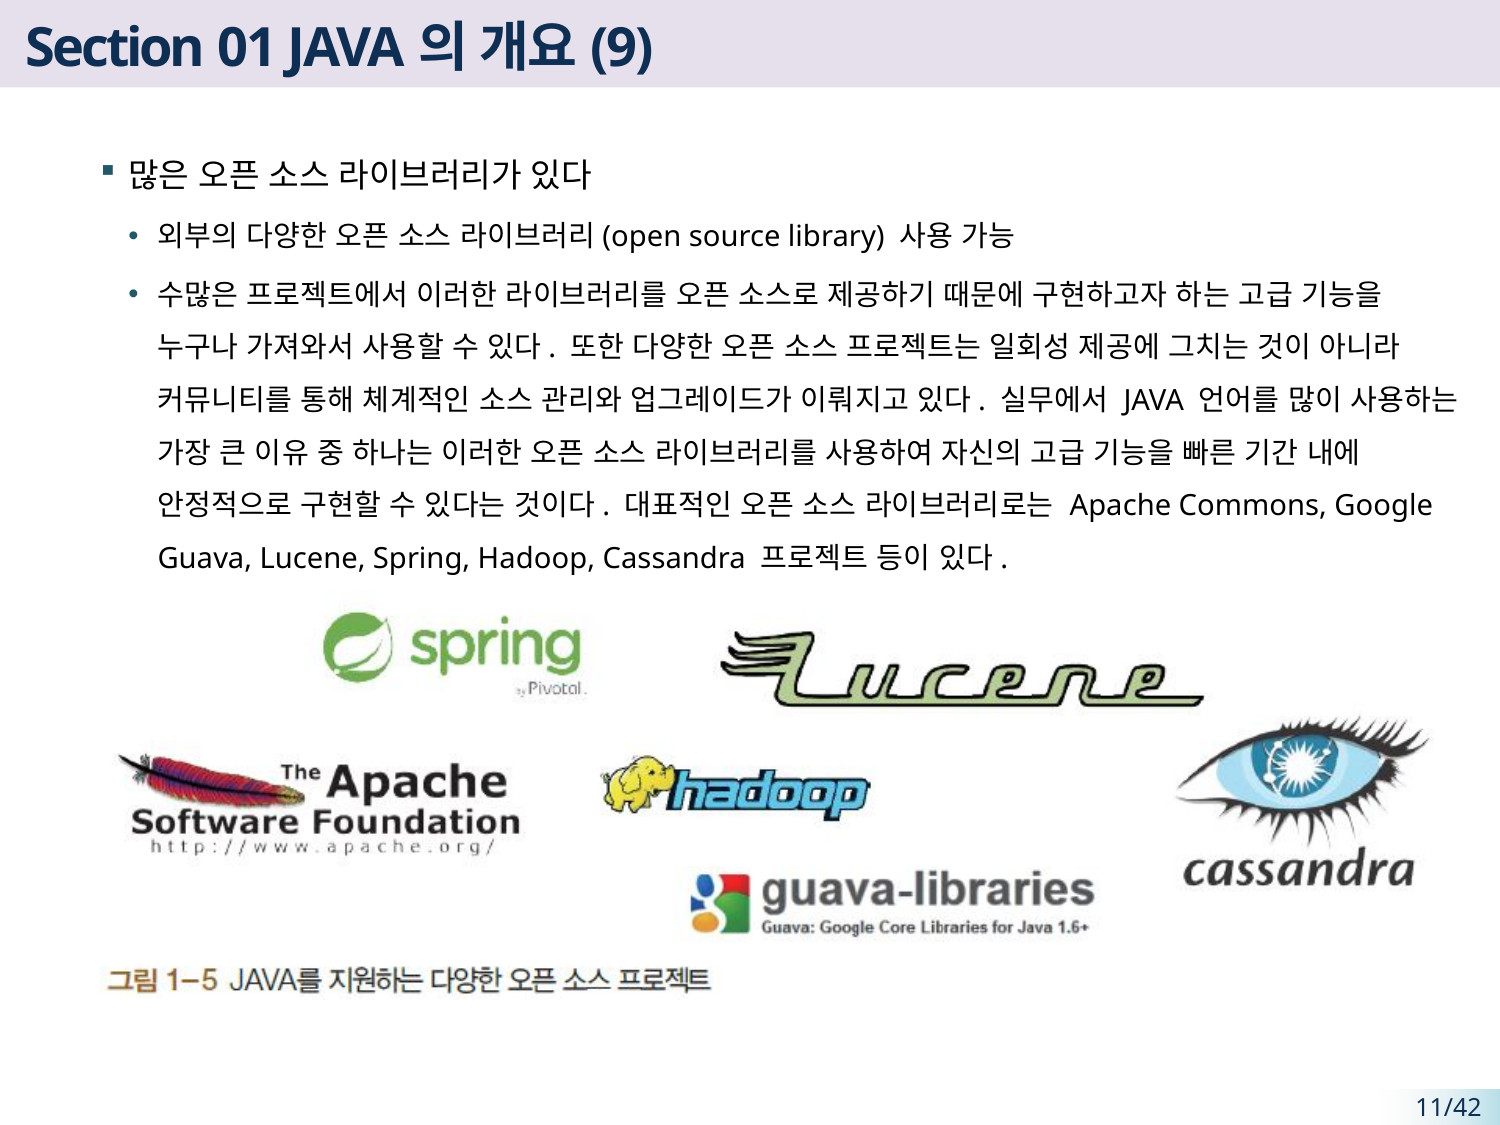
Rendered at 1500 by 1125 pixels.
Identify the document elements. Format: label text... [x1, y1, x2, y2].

list 많은 오픈 소스 라이브러리가 있다 외부의 다양한 오픈 소스 라이브러리(open source library) 사용 가능 수많은 프로젝트에서 이러한 라이브러리를 오픈 소스로 제공하기 때문에 구현하고자 하는 고급 기능을 누구나 가져와서 사용할 수 있다. 또한 다양한 오픈 소스 프로젝트는 일회성 제공에 그치는 것이 아니라 커뮤니티를 통해 체계적인 소스 관리와 업그레이드가 이뤄지고 있다. 실무에서 JAVA 언어를 많이 사용하는 가장 큰 이유 중 하나는 이러한 오픈 소스 라이브러리를 사용하여 자신의 고급 기능을 빠른 기간 내에 안정적으로 구현할 수 있다는 것이다. 대표적인 오픈 소스 라이브러리로는 Apache Commons, Google Guava, Lucene, Spring, Hadoop, Cassandra 프로젝트 등이 있다. [10, 126, 1481, 1057]
picture [100, 591, 1434, 1001]
title Section 01 JAVA의 개요(9) [10, 5, 1288, 84]
